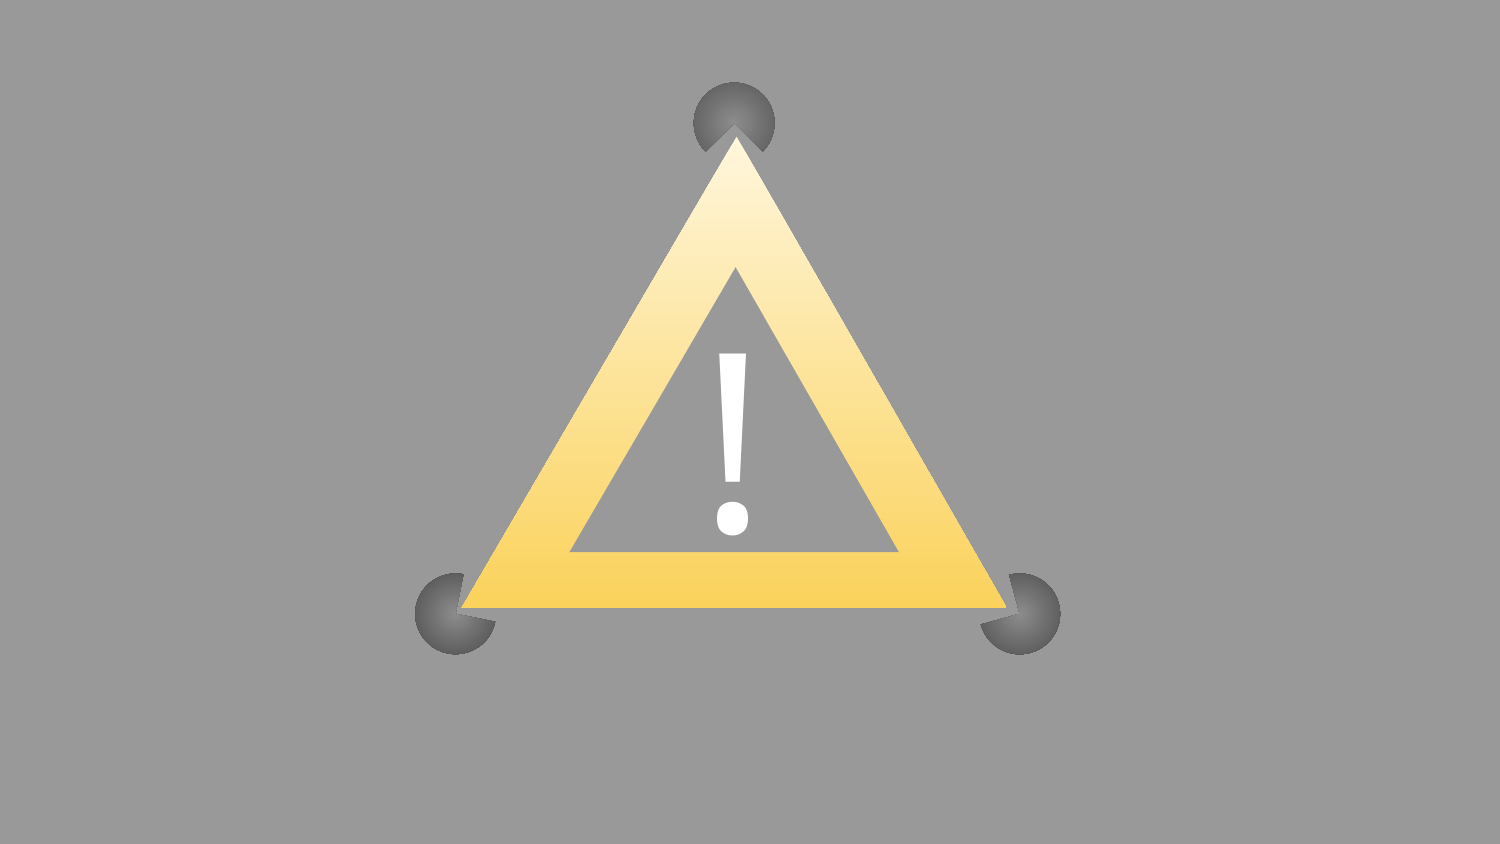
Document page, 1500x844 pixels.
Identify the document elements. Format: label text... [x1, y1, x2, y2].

text_box [980, 573, 1061, 655]
text_box [415, 573, 496, 655]
text_box [693, 82, 775, 152]
text_box ! [684, 267, 784, 520]
text_box [569, 351, 899, 553]
text_box [461, 136, 1007, 609]
